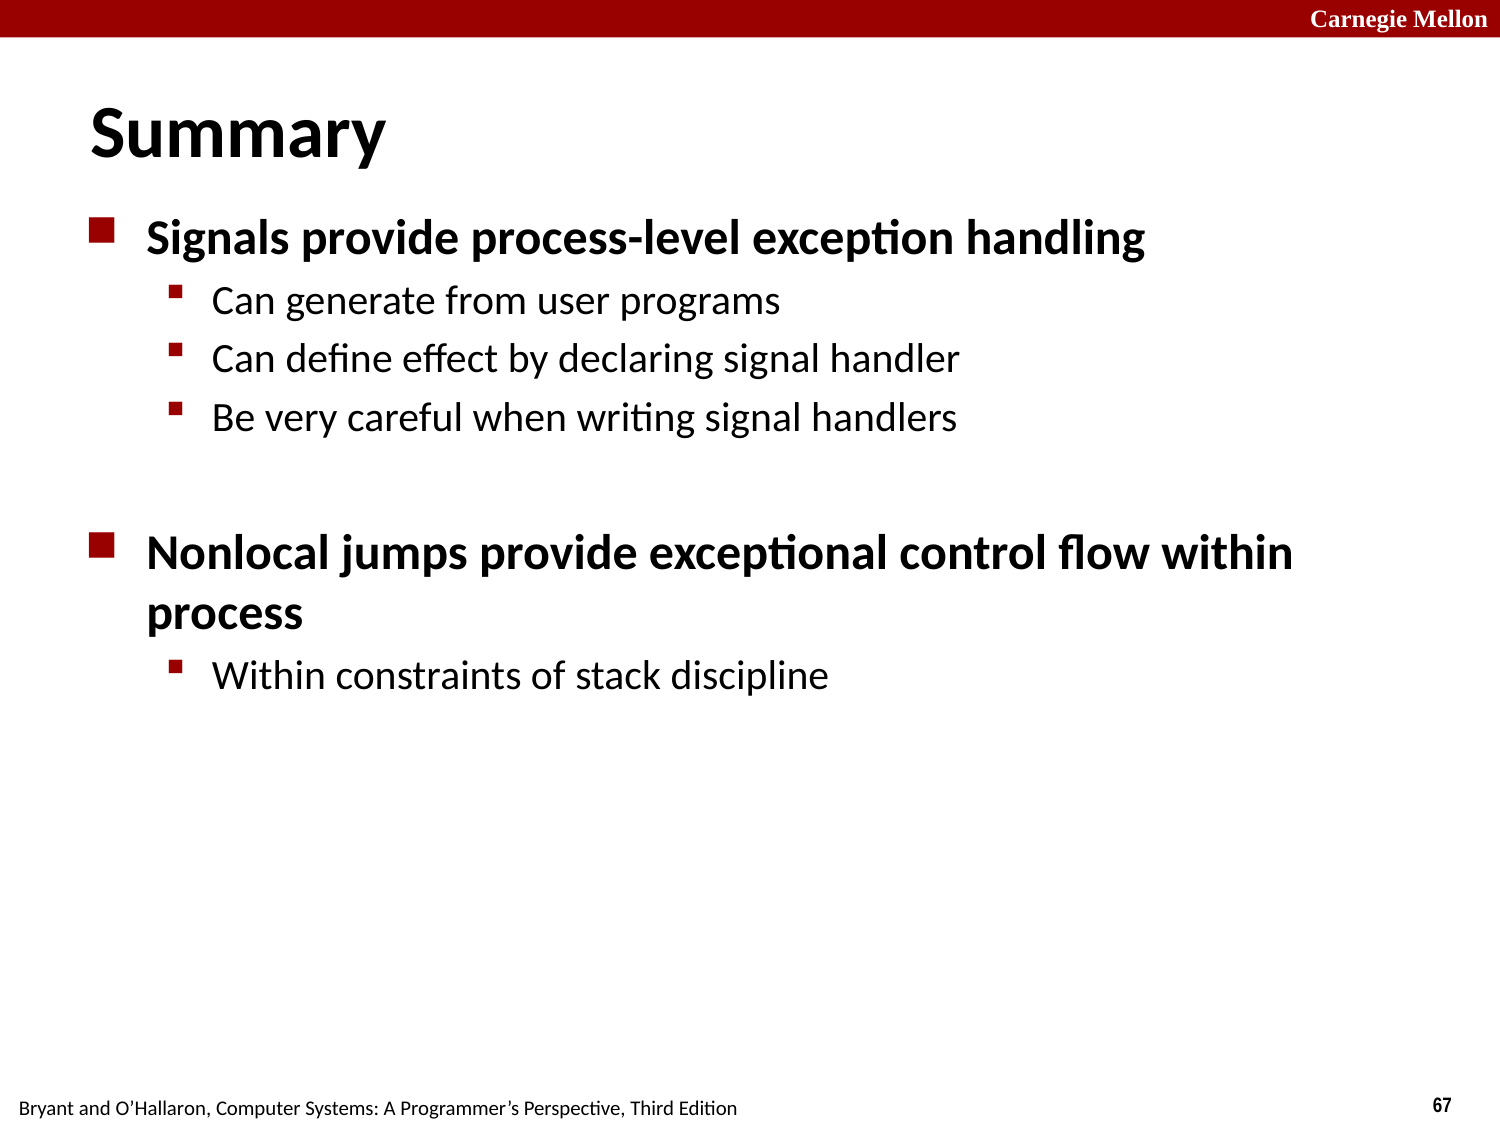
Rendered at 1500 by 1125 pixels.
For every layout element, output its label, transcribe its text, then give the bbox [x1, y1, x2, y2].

list Signals provide process-level exception handling Can generate from user programs Can define effect by declaring signal handler Be very careful when writing signal handlers Nonlocal jumps provide exceptional control flow within process Within constraints of stack discipline [74, 196, 1371, 1013]
title Summary [74, 80, 438, 176]
